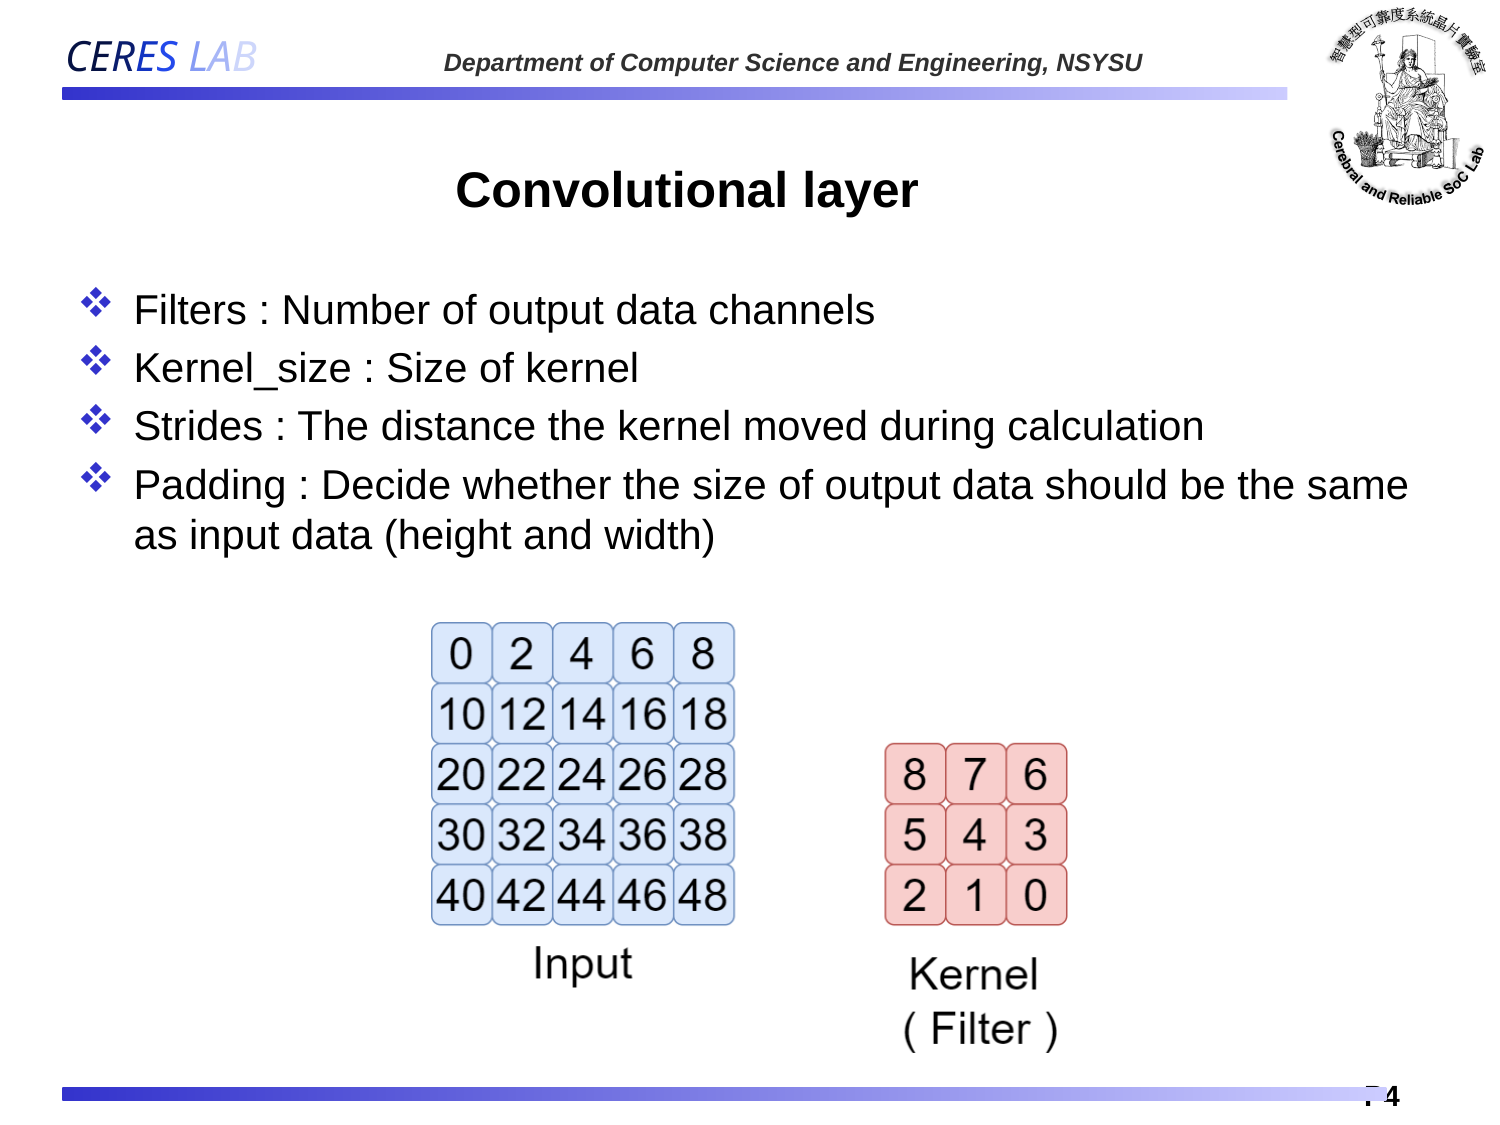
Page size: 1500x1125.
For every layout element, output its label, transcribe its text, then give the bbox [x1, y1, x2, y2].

picture [1313, 0, 1500, 207]
picture [431, 621, 1069, 1063]
list Filters : Number of output data channels Kernel_size : Size of kernel Strides : The distance the kernel moved during calculation Padding : Decide whether the size of output data should be the same as input data (height and width) [62, 275, 1438, 1063]
title Convolutional layer [62, 124, 1313, 251]
